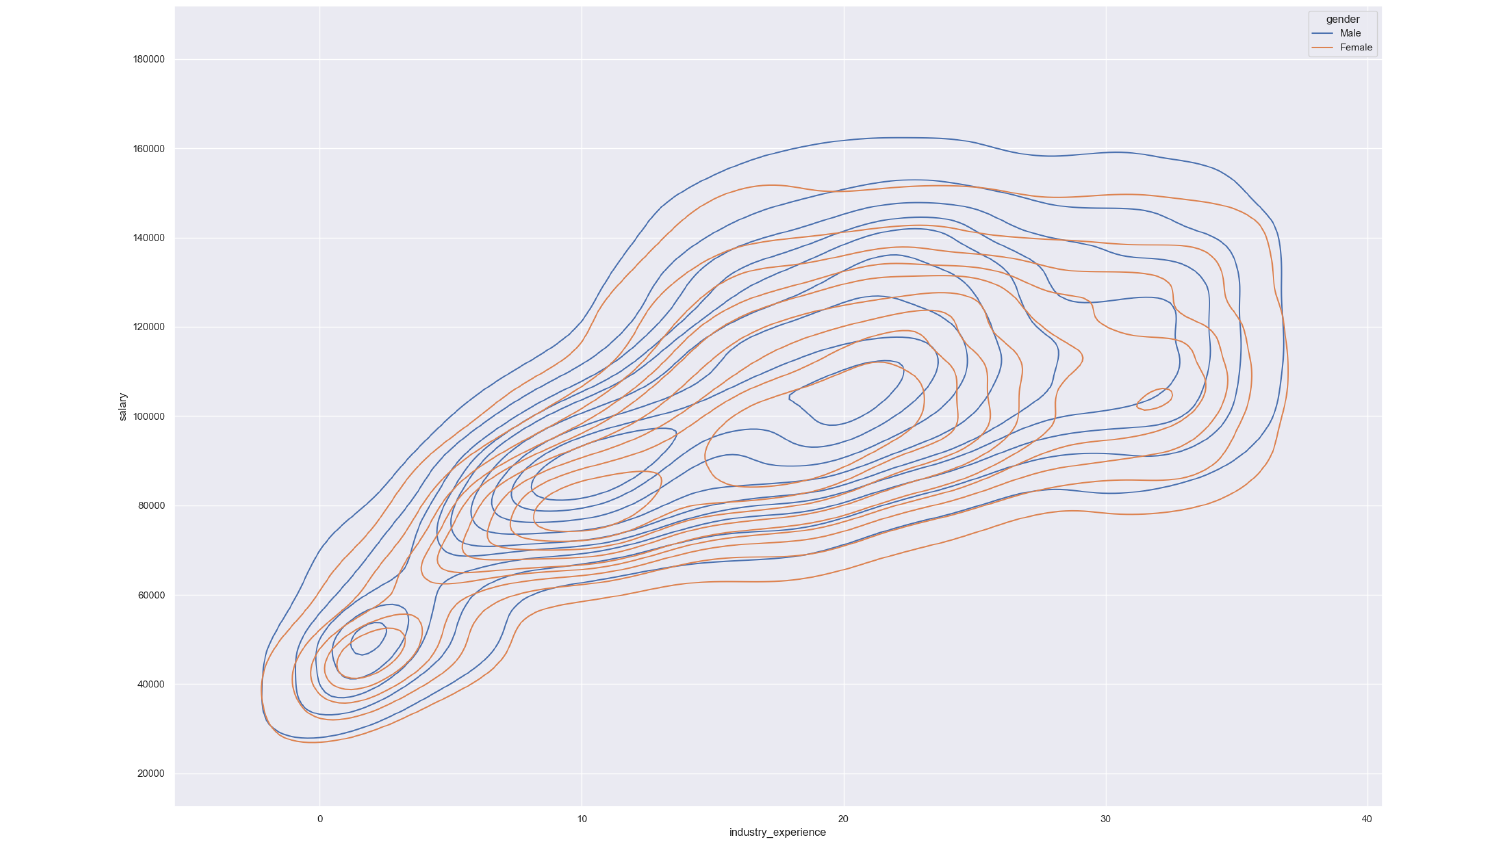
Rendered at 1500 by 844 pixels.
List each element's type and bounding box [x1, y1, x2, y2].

picture [112, 0, 1388, 844]
